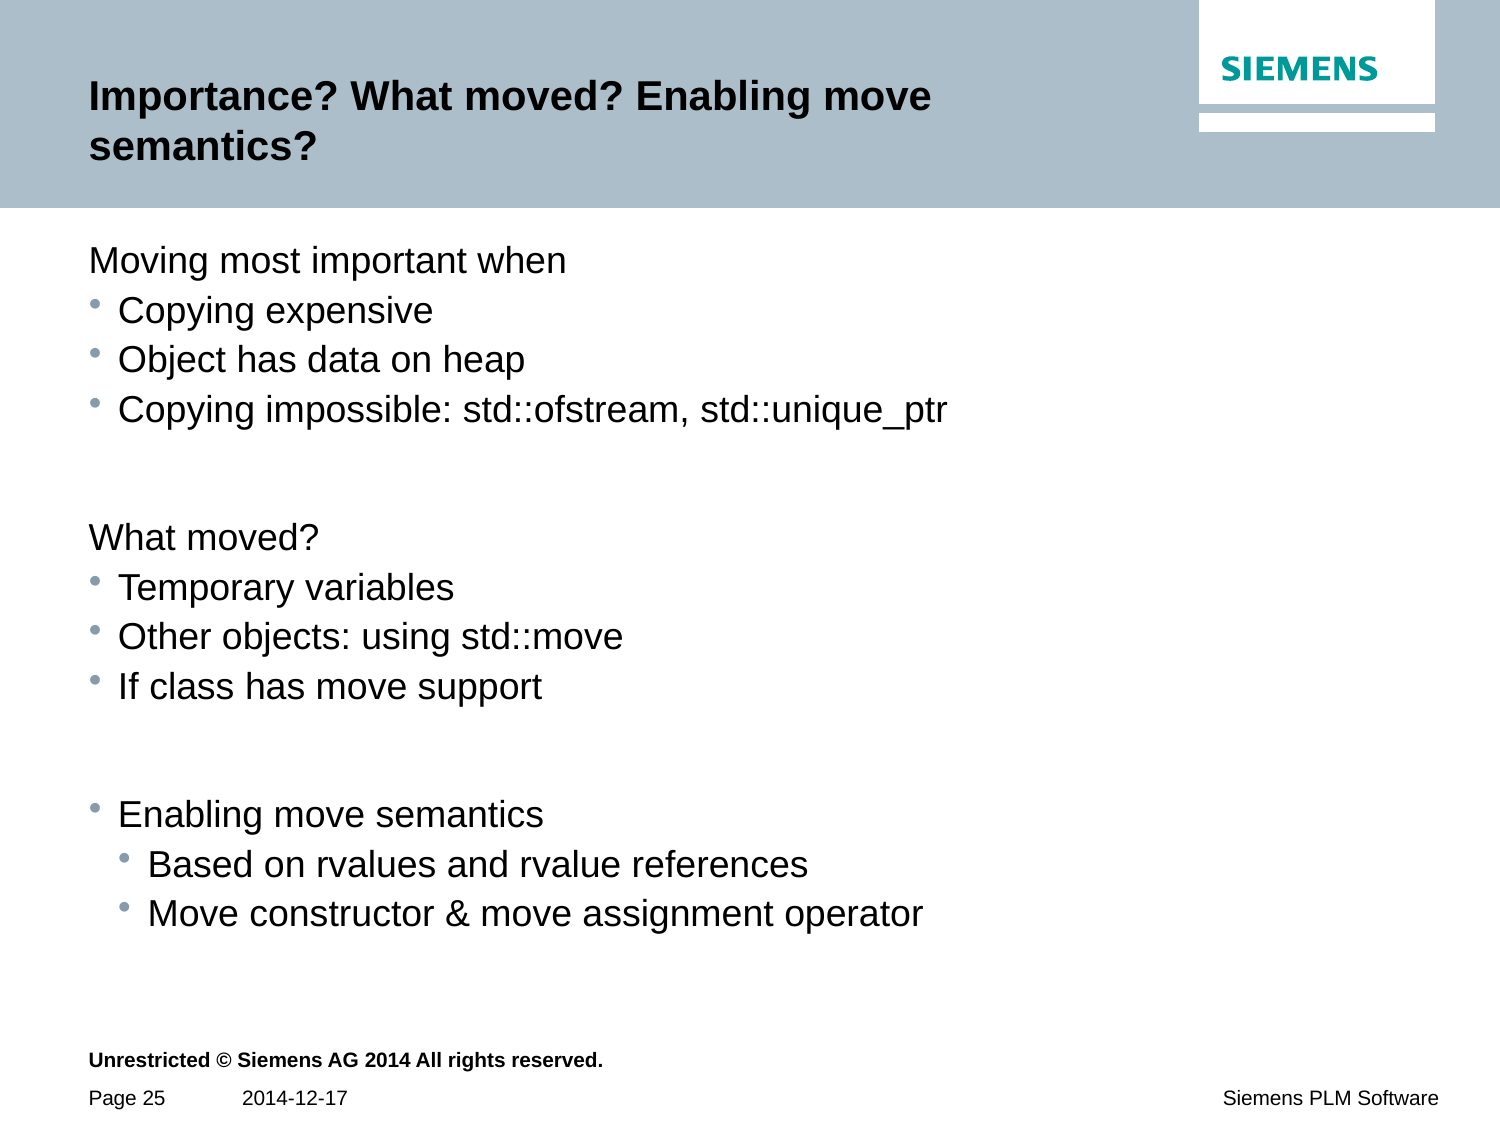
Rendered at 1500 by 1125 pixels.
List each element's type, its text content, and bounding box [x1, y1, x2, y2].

list Moving most important when Copying expensive Object has data on heap Copying impossible: std::ofstream, std::unique_ptr What moved? Temporary variables Other objects: using std::move If class has move support Enabling move semantics Based on rvalues and rvalue references Move constructor & move assignment operator [88, 231, 1200, 1012]
title Importance? What moved? Enabling move semantics? [0, 0, 1500, 208]
